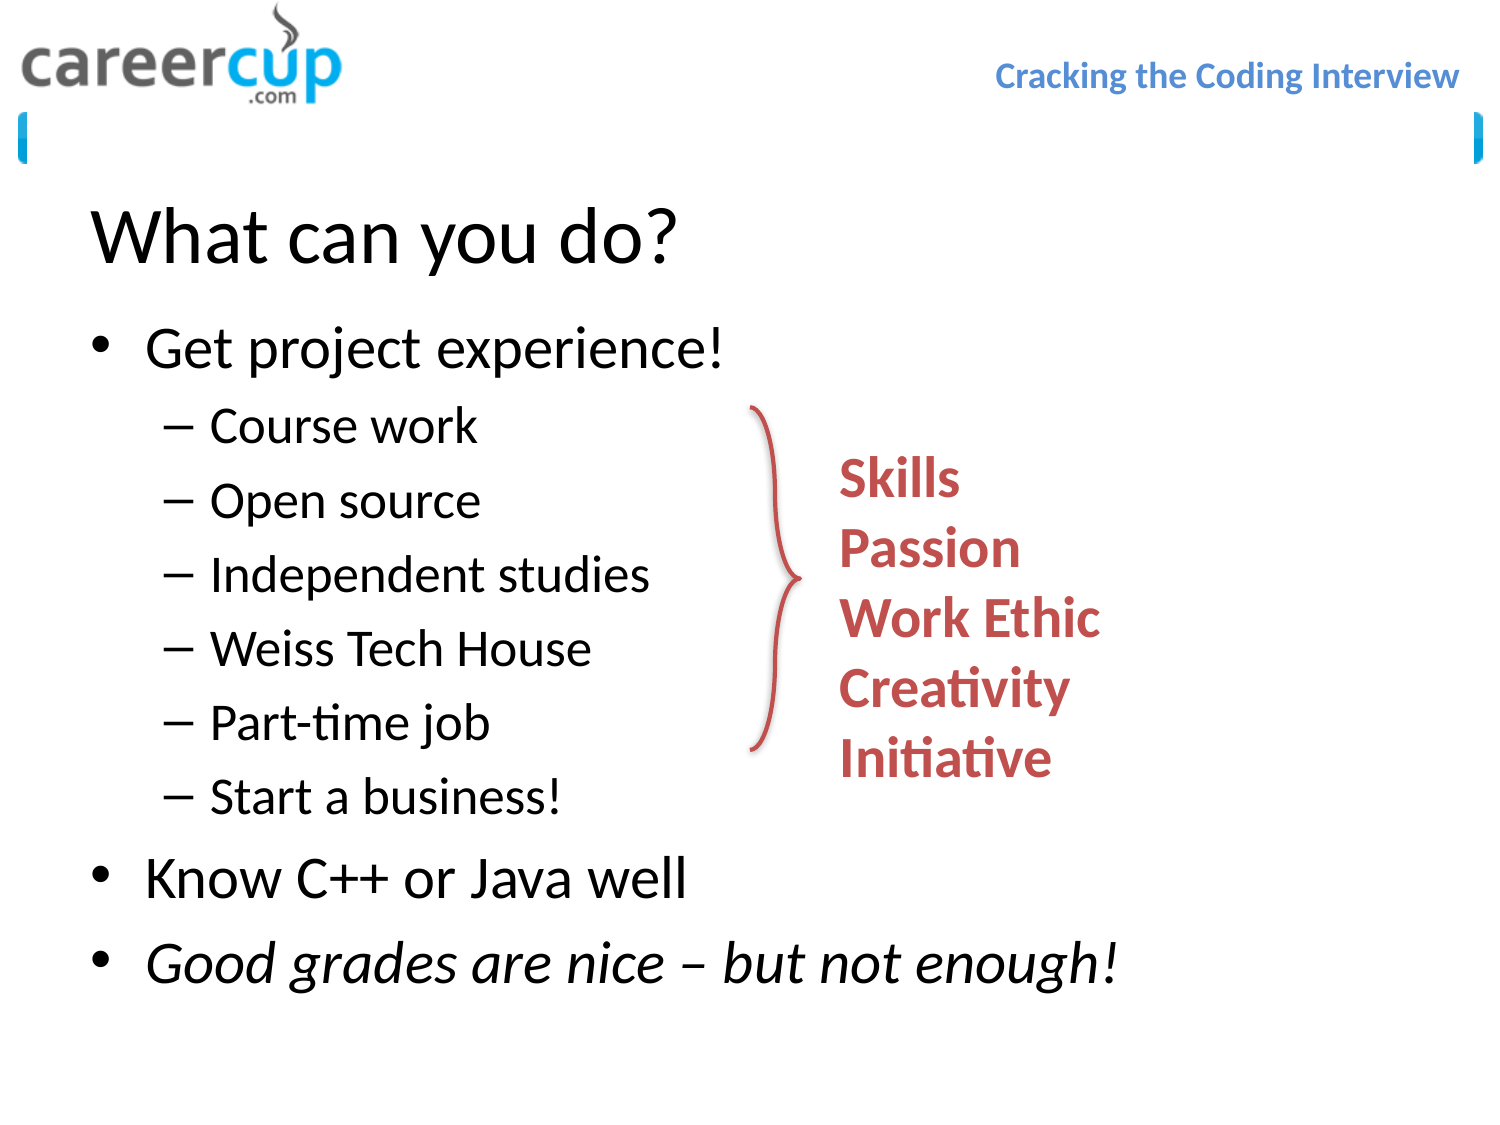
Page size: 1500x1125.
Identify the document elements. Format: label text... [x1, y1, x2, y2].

picture [1474, 112, 1483, 137]
picture [1476, 157, 1483, 164]
picture [18, 112, 27, 137]
title What can you do? [75, 174, 1425, 288]
text_box Skills Passion Work Ethic Creativity Initiative [825, 431, 1225, 797]
picture [19, 0, 345, 107]
text_box [749, 405, 803, 752]
list Get project experience! Course work Open source Independent studies Weiss Tech House Part-time job Start a business! Know C++ or Java well Good grades are nice – but not enough! [75, 299, 1463, 1005]
picture [18, 158, 25, 164]
